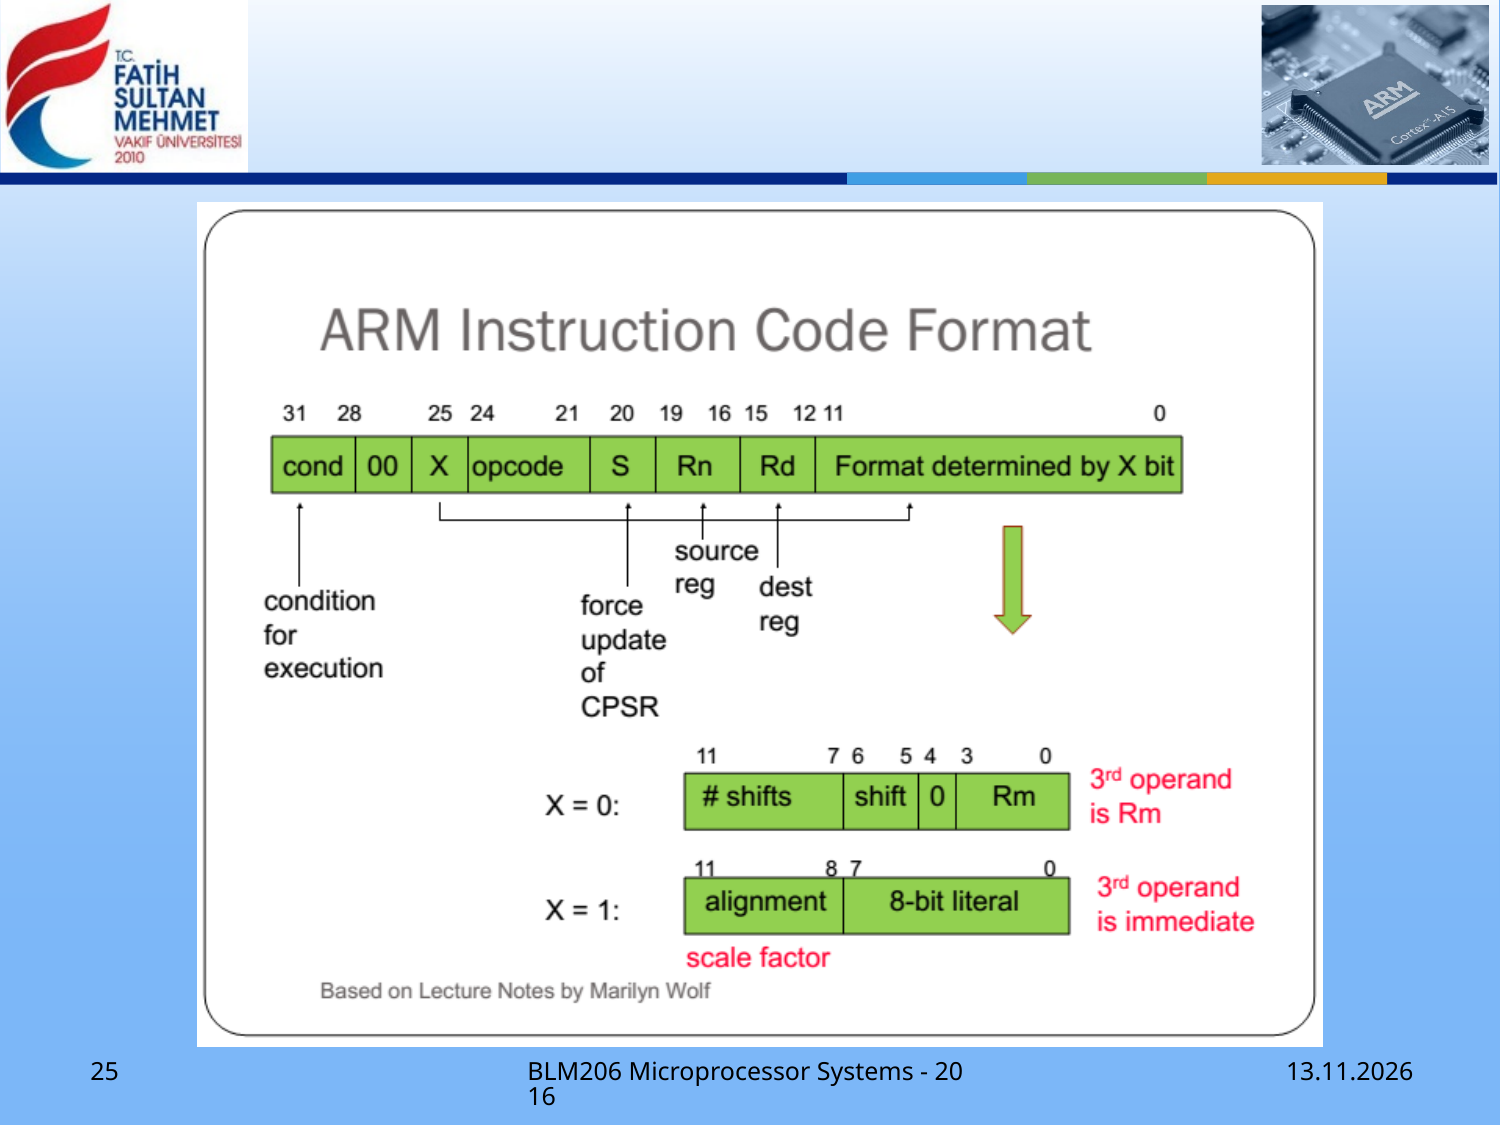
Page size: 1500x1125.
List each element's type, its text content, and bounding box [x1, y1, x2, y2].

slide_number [1078, 1042, 1429, 1103]
picture [1, 0, 248, 172]
footer BLM206 Microprocessor Systems - 2016 [512, 1048, 988, 1103]
slide_number 25 [75, 1042, 426, 1103]
picture [1261, 4, 1490, 165]
picture [197, 202, 1324, 1048]
